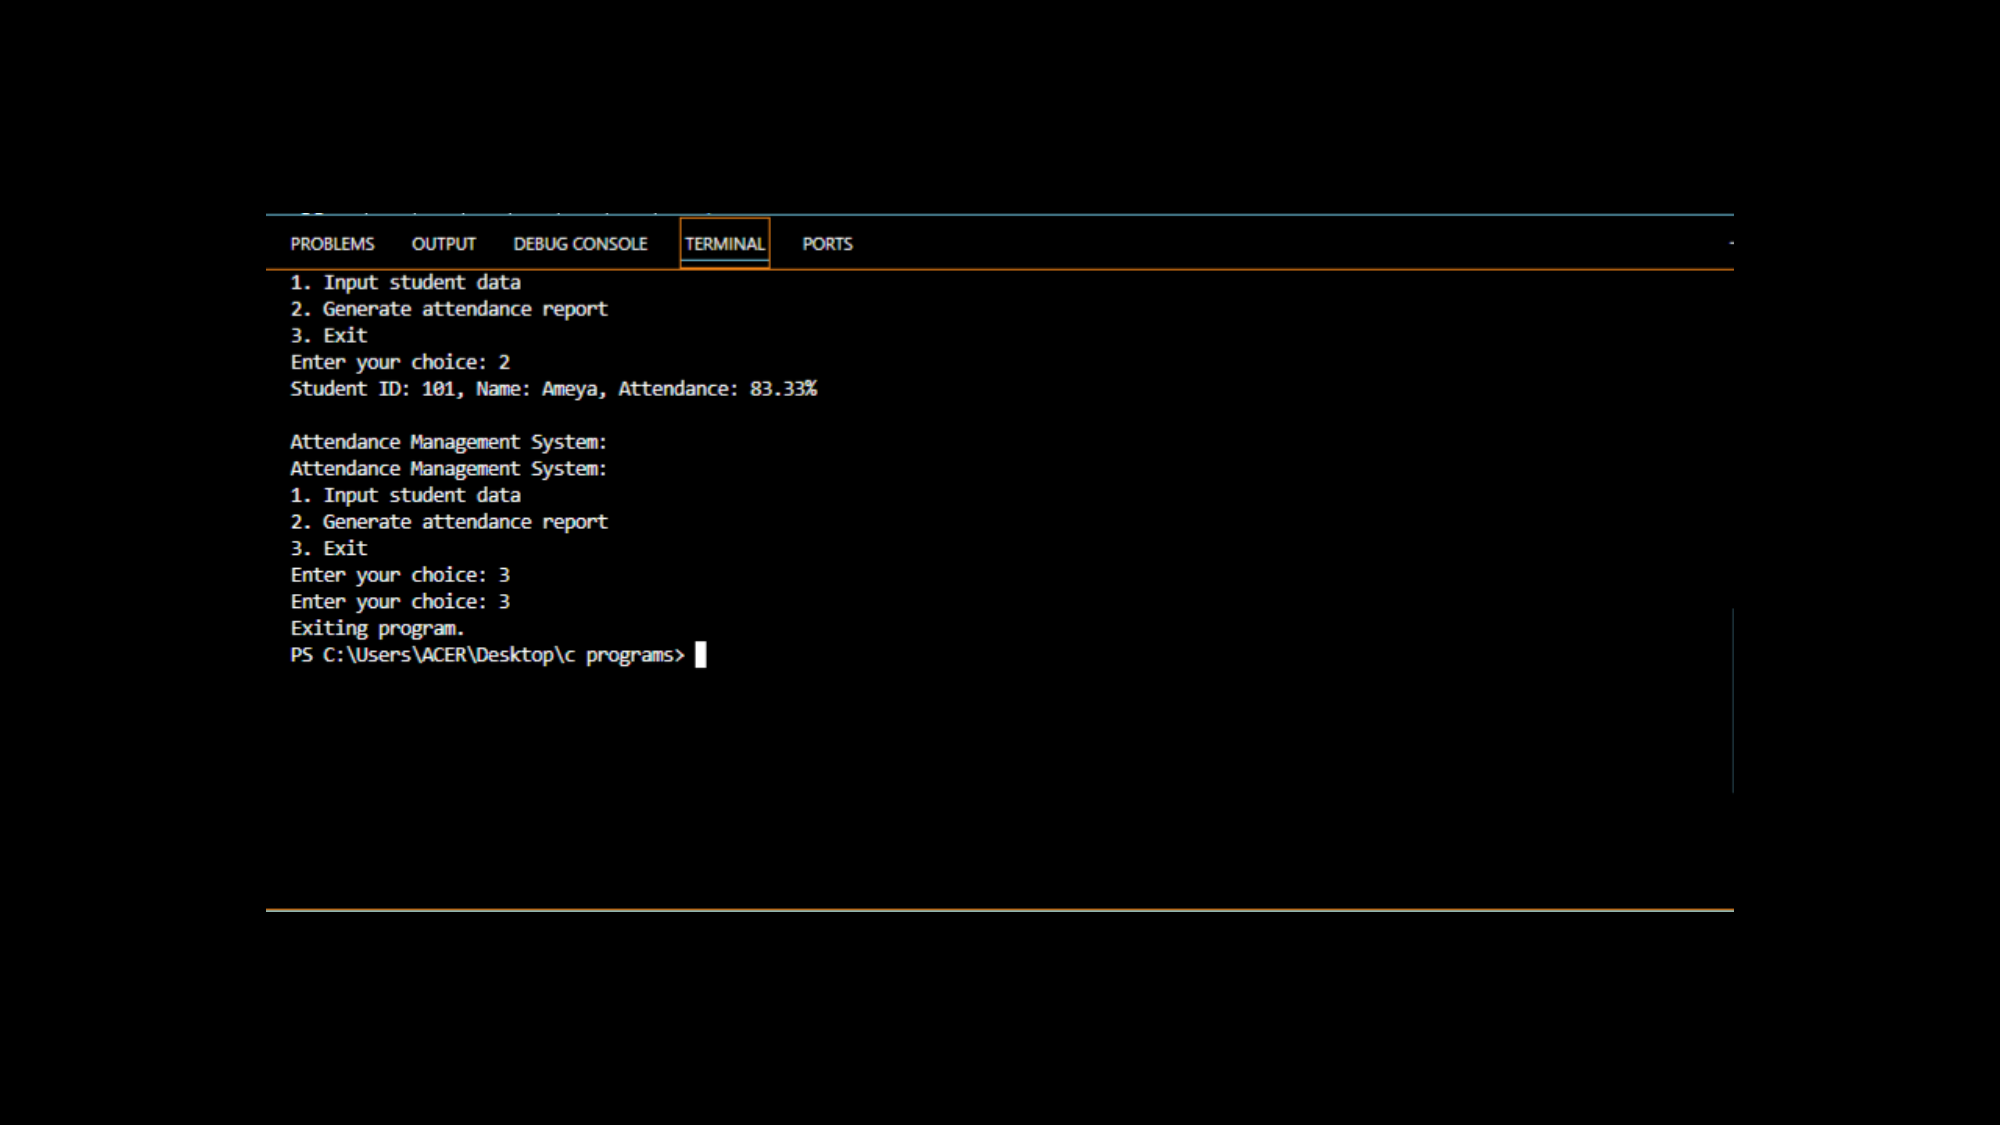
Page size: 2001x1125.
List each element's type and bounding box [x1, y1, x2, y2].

picture [266, 213, 1734, 912]
